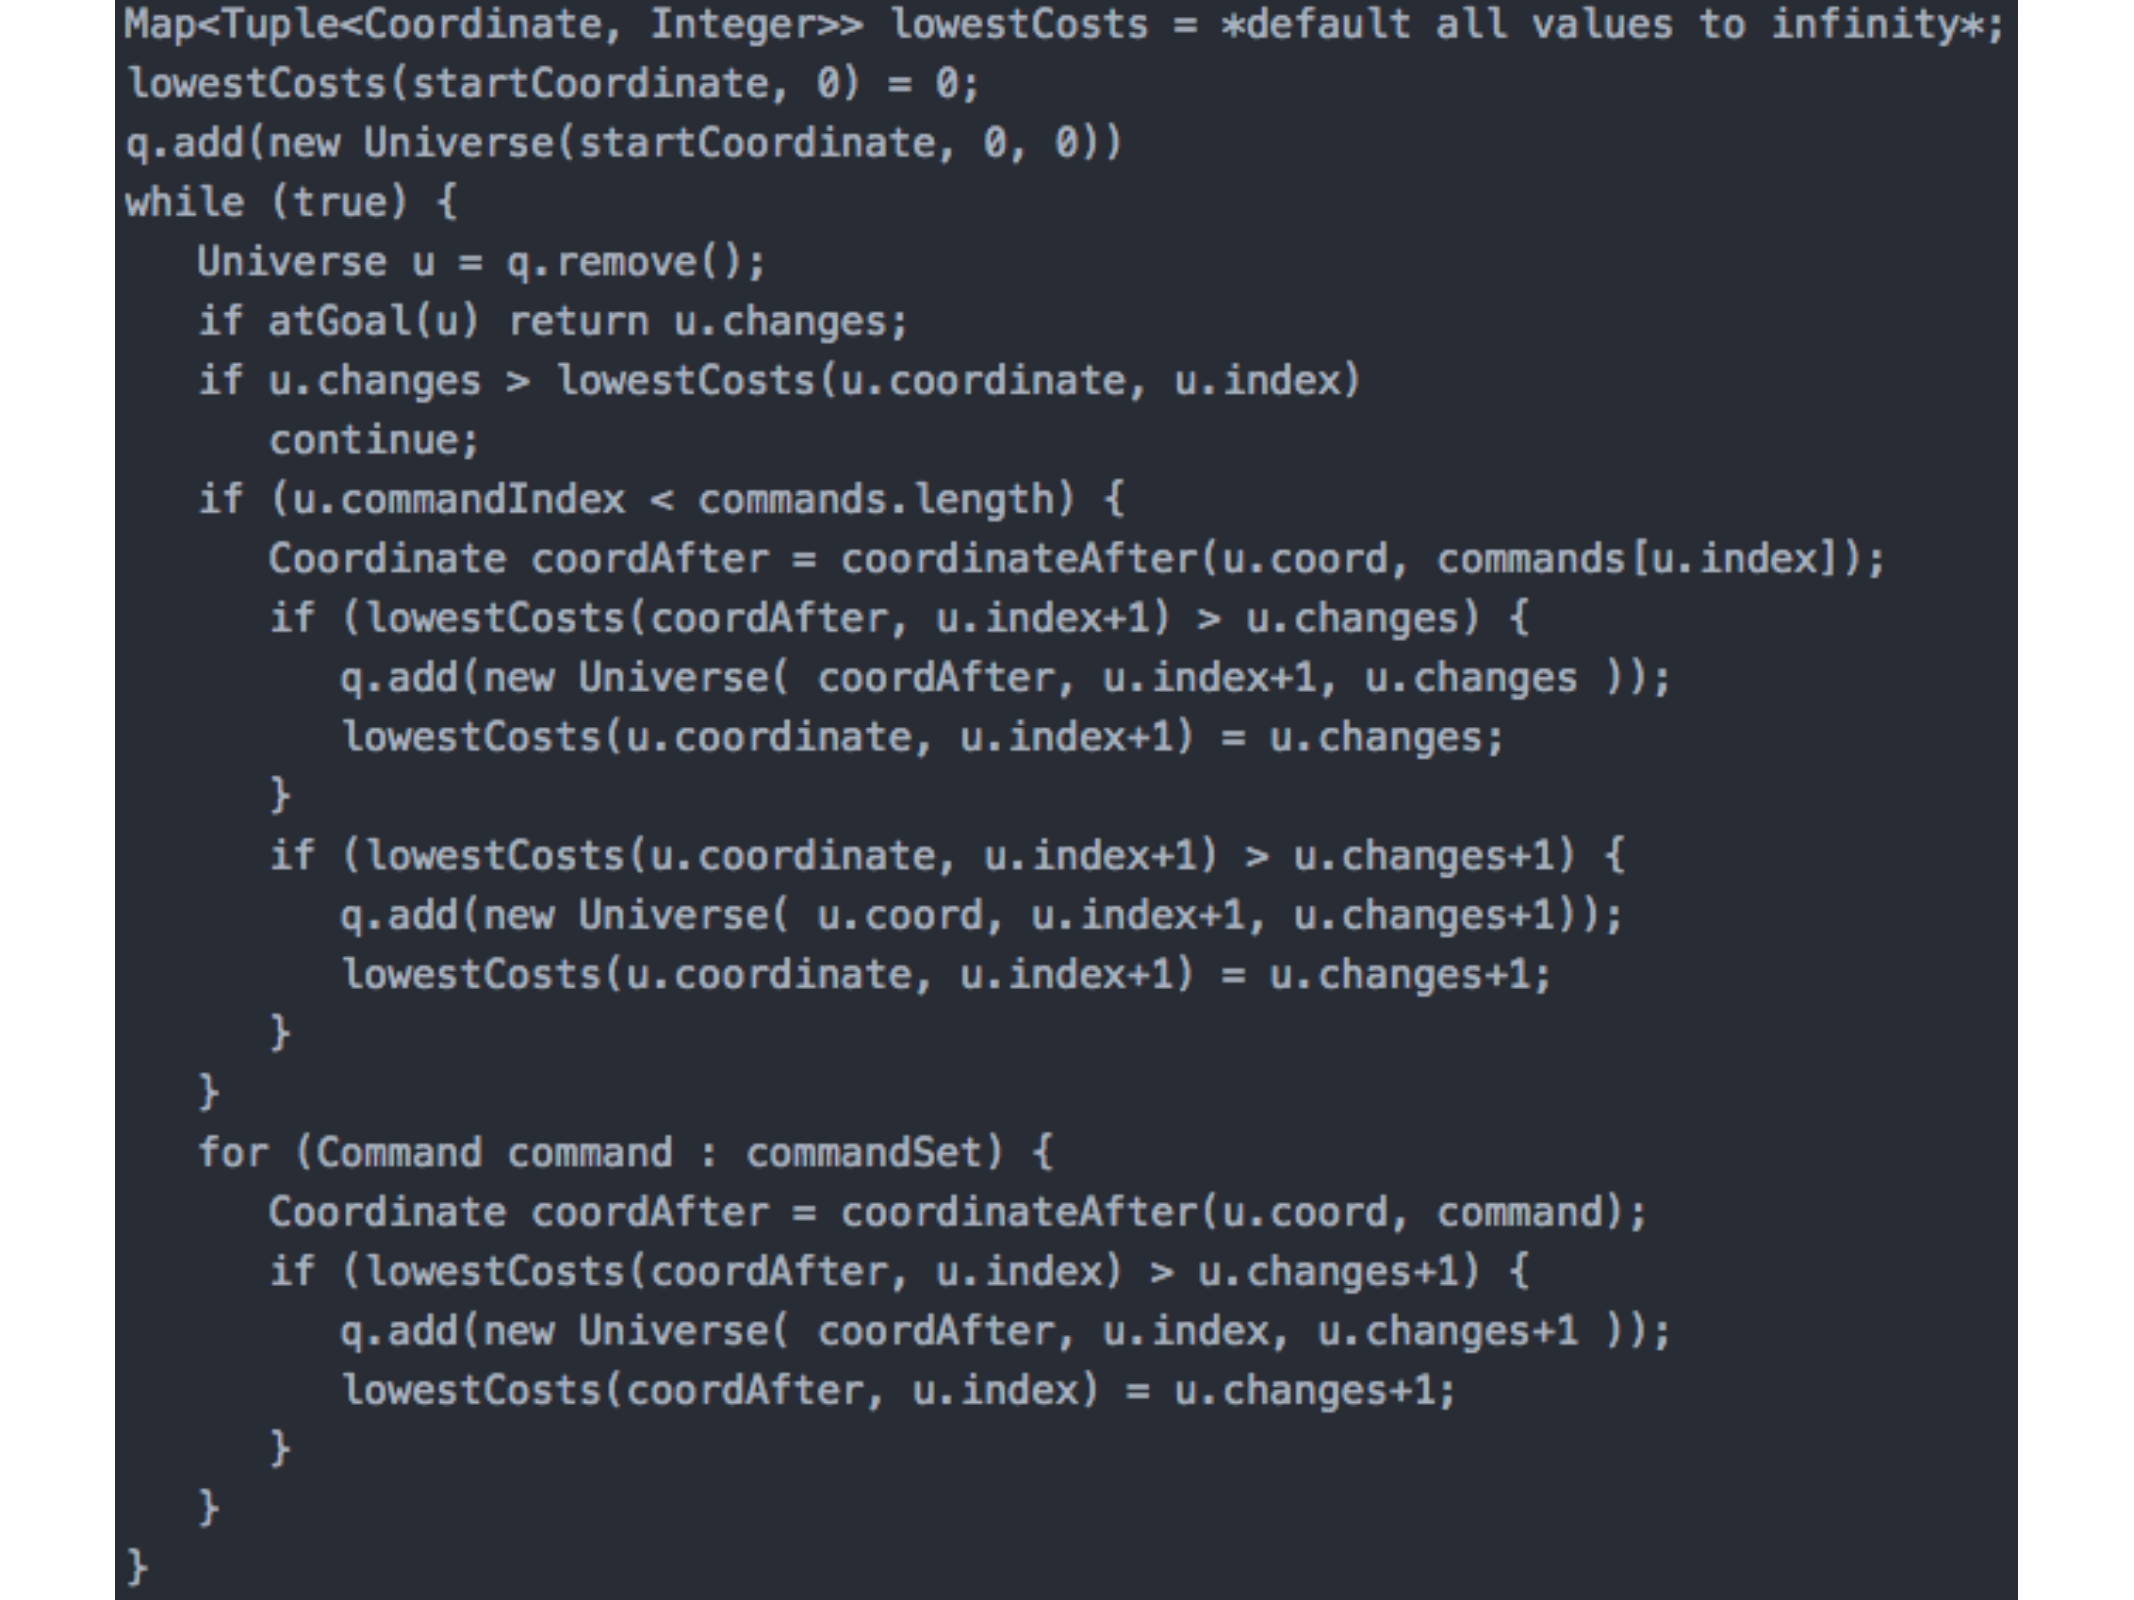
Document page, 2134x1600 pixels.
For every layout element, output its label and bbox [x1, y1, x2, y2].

picture [115, 0, 2019, 1600]
